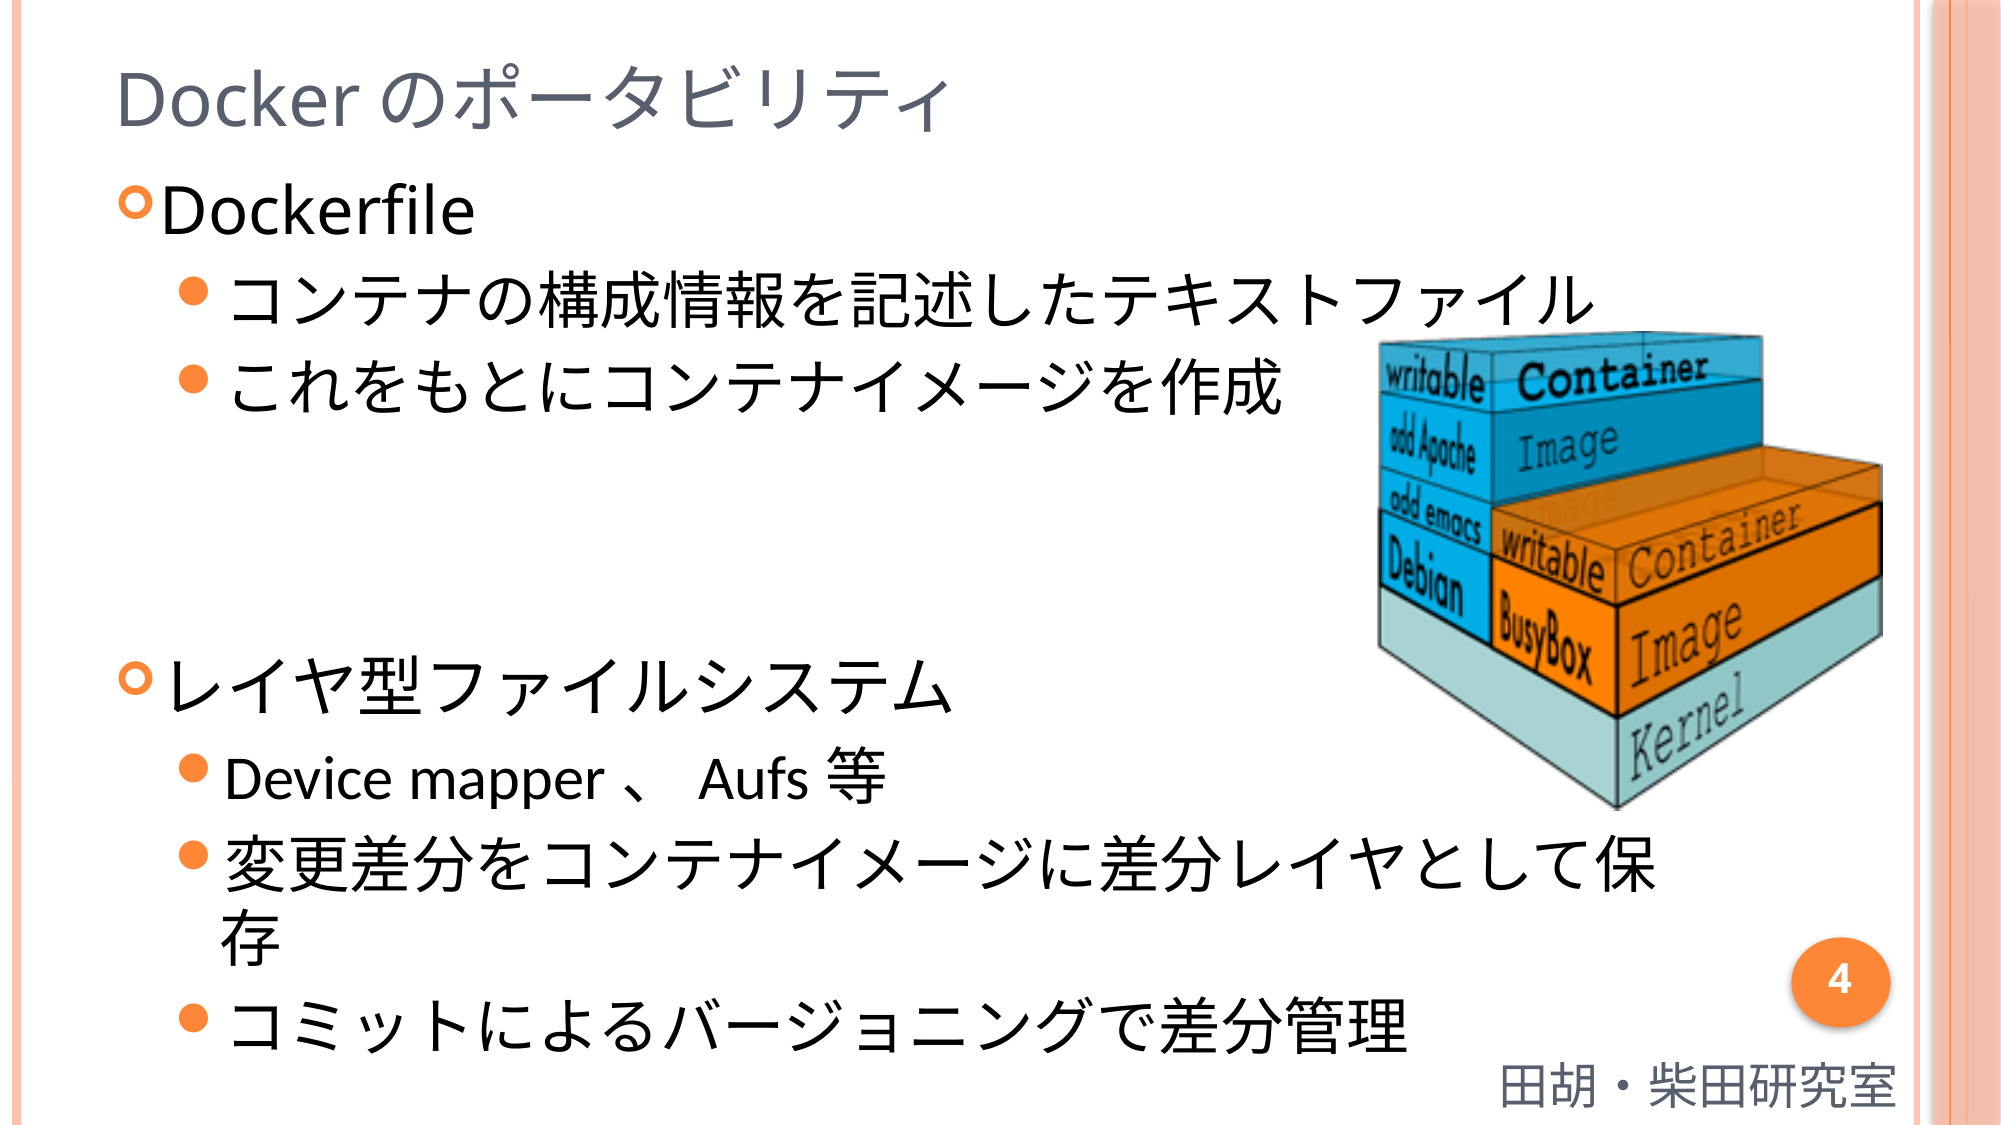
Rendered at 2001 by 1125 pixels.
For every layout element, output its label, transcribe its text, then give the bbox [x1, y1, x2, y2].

picture [1377, 331, 1883, 811]
slide_number 4 [1779, 937, 1901, 1024]
title Dockerのポータビリティ [99, 45, 1734, 149]
list Dockerfile コンテナの構成情報を記述したテキストファイル これをもとにコンテナイメージを作成 レイヤ型ファイルシステム Device mapper、Aufs等 変更差分をコンテナイメージに差分レイヤとして保存 コミットによるバージョニングで差分管理 [99, 160, 1734, 1062]
